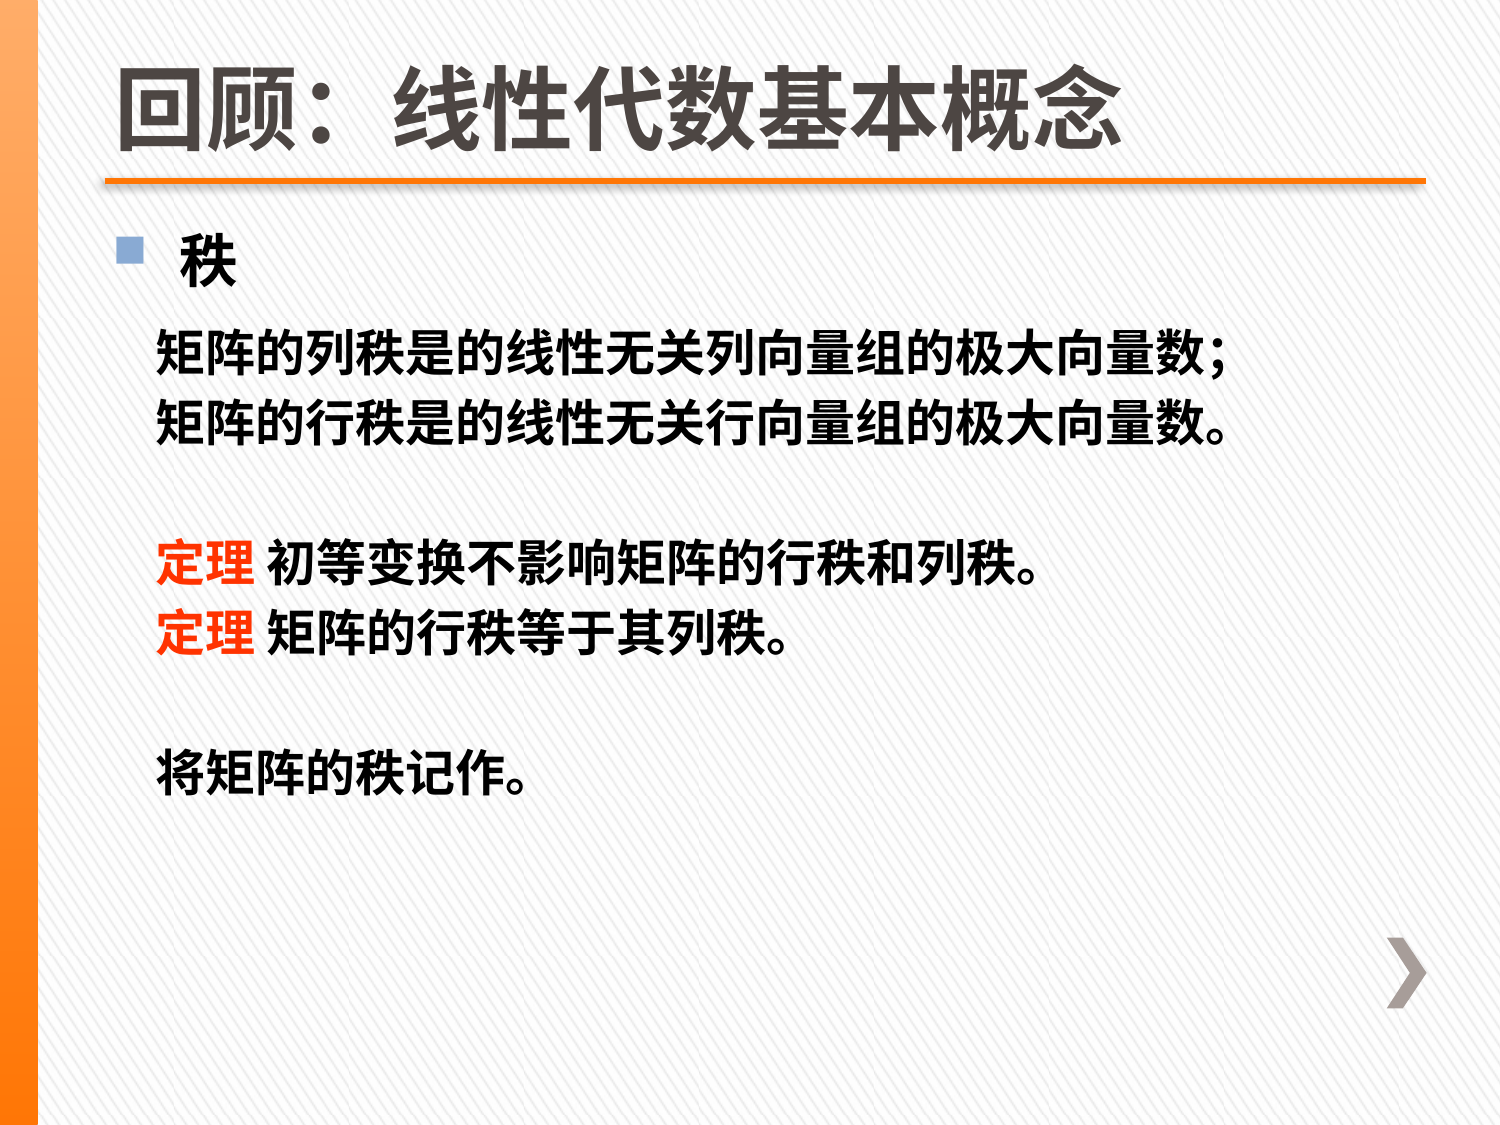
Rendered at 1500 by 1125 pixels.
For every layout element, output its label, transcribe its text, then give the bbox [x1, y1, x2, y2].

title 第三章 树 [0, 281, 37, 285]
text_box 秩 [97, 204, 1419, 304]
title 回顾：线性代数基本概念 [99, 0, 1422, 170]
